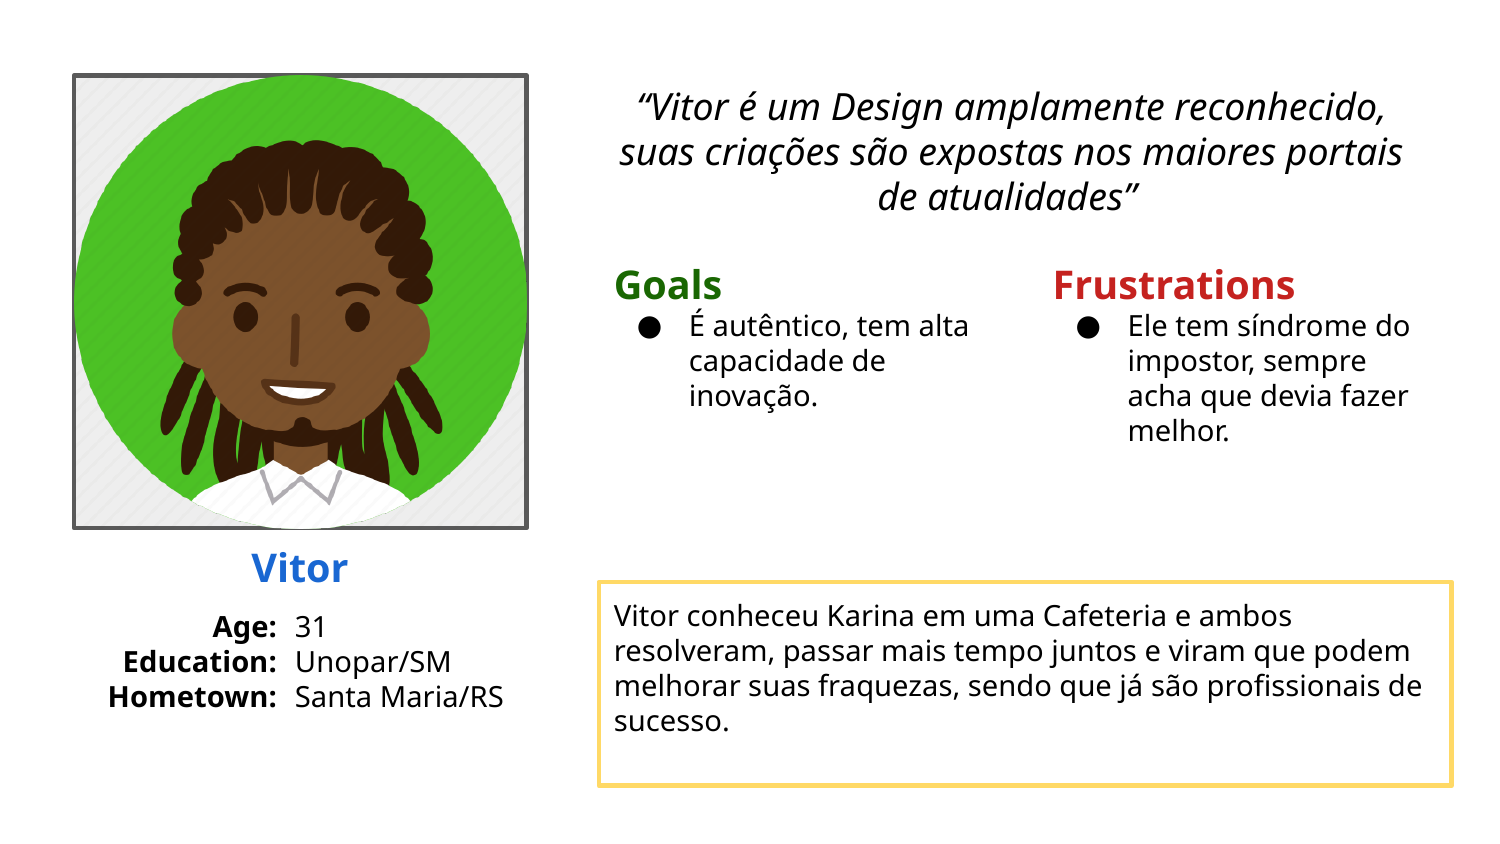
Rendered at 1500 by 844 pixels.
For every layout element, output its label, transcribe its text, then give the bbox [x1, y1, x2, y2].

text_box Vitor conheceu Karina em uma Cafeteria e ambos resolveram, passar mais tempo juntos e viram que podem melhorar suas fraquezas, sendo que já são profissionais de sucesso. [598, 581, 1452, 786]
picture [73, 75, 527, 529]
text_box Age: Education: Hometown: [53, 592, 280, 793]
text_box Frustrations Ele tem síndrome do impostor, sempre acha que devia fazer melhor. [1037, 244, 1452, 562]
text_box Vitor [73, 535, 527, 592]
text_box 31 Unopar/SM Santa Maria/RS [280, 592, 579, 793]
text_box Goals É autêntico, tem alta capacidade de inovação. [598, 244, 1013, 562]
text_box “Vitor é um Design amplamente reconhecido, suas criações são expostas nos maiores portais de atualidades” [598, 75, 1425, 225]
